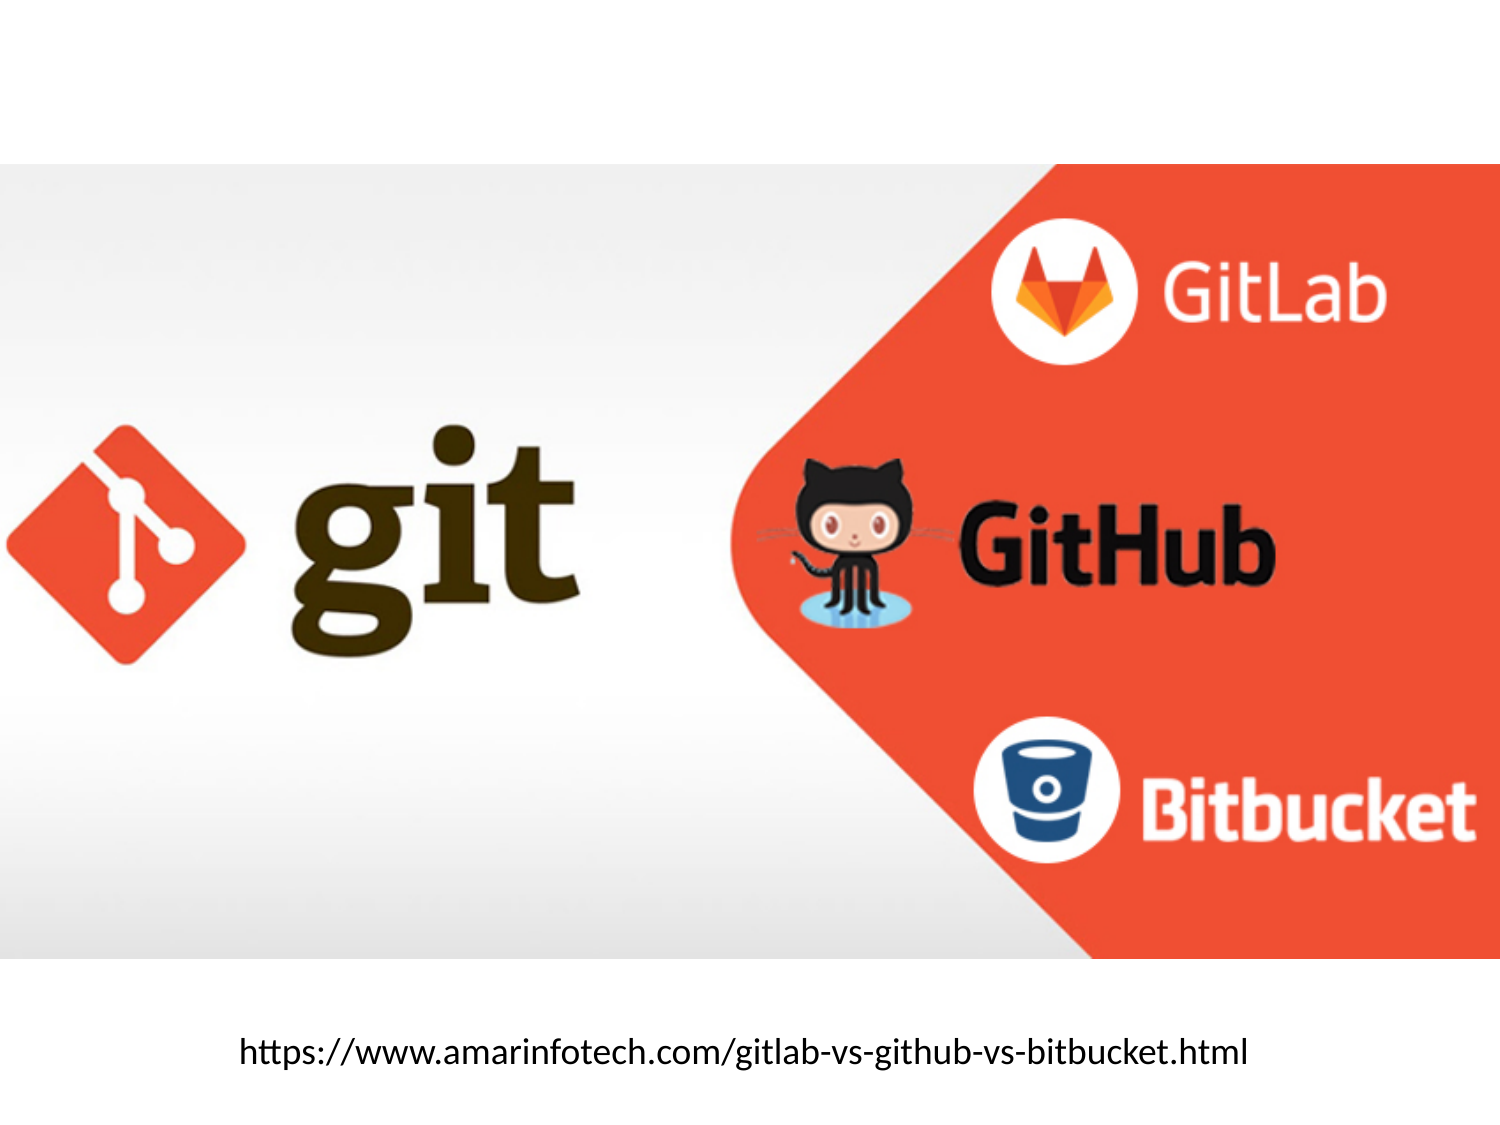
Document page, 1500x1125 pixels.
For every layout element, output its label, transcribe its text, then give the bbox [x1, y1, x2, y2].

text_box https://www.amarinfotech.com/gitlab-vs-github-vs-bitbucket.html [224, 1019, 1276, 1079]
picture [0, 164, 1500, 959]
